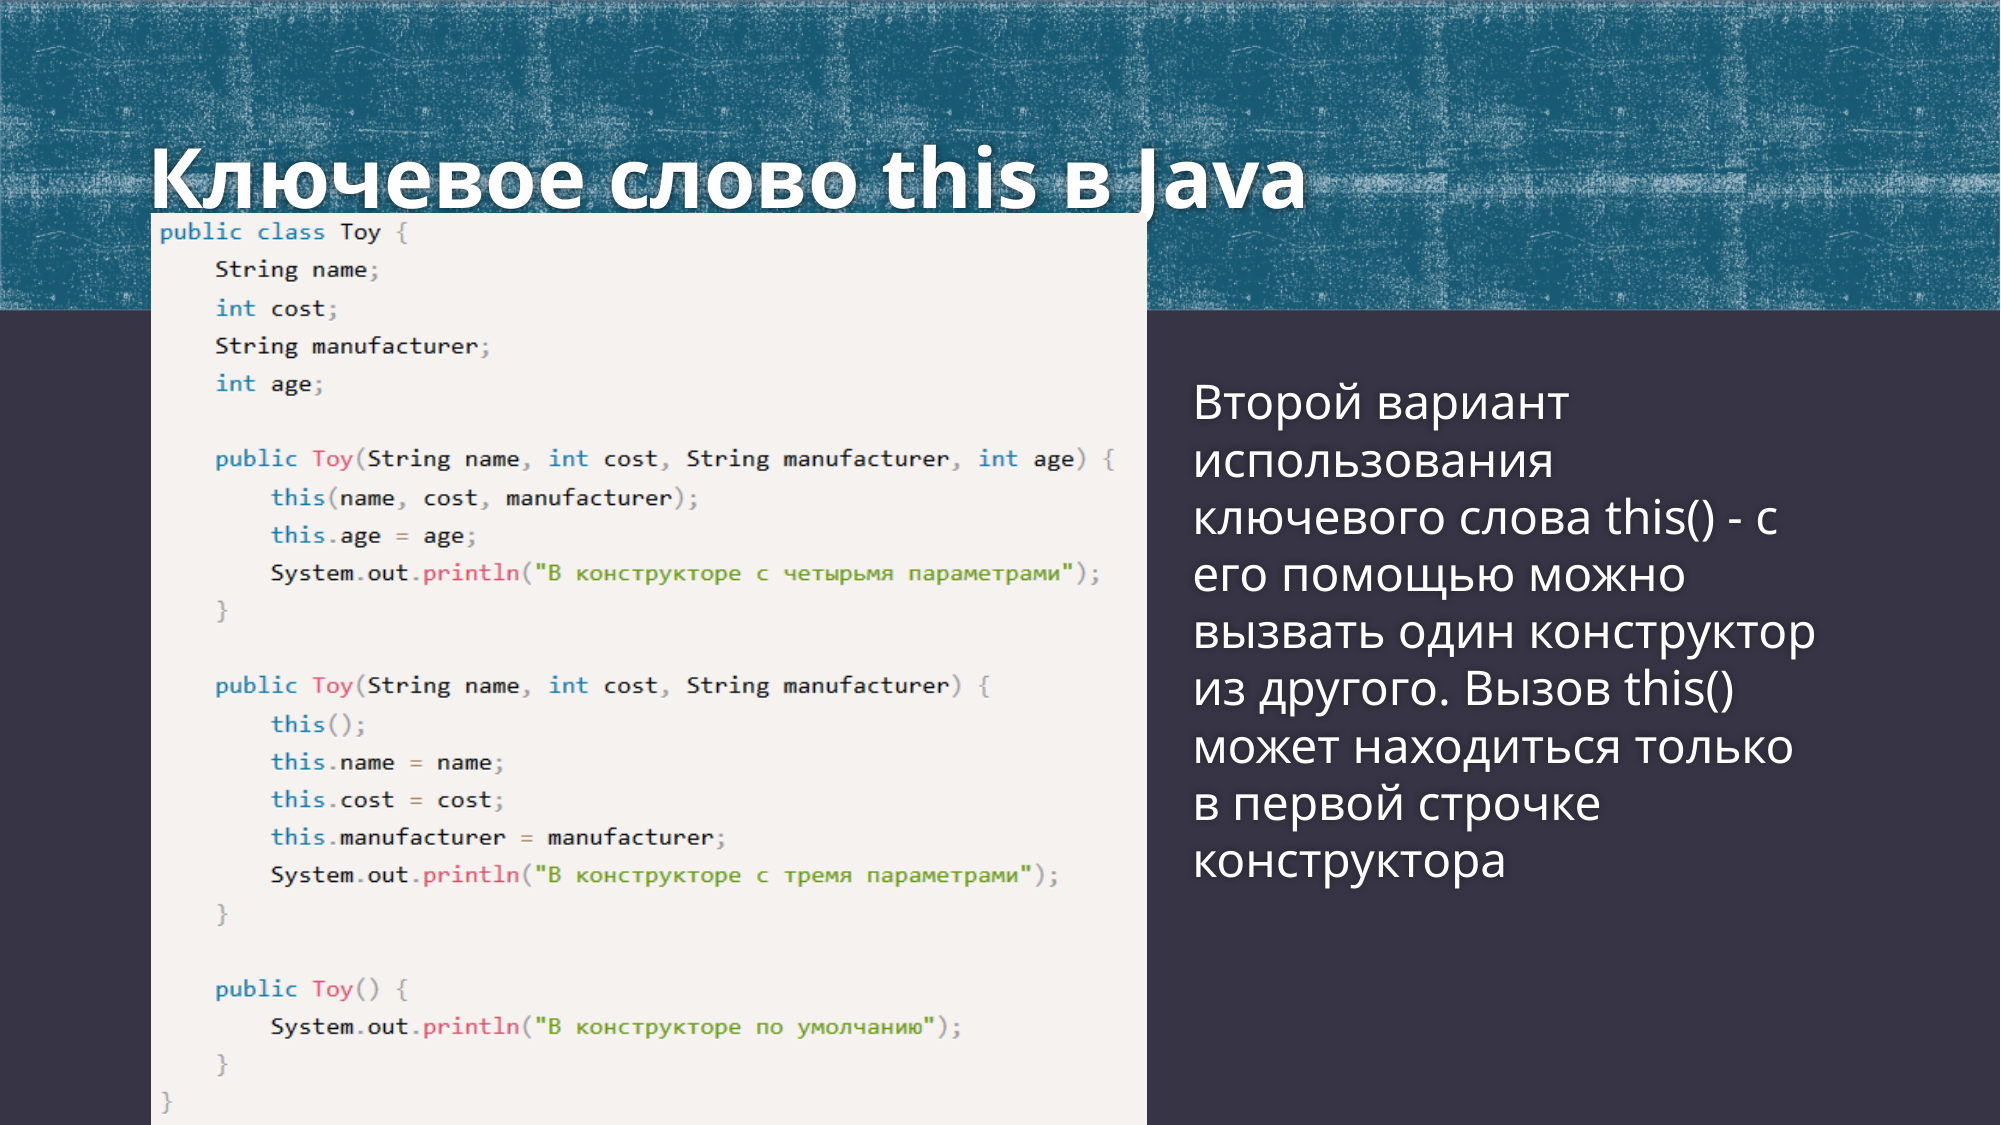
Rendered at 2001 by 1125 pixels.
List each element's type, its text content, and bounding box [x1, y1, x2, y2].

picture [151, 213, 1147, 1125]
list Второй вариант использования ключевого слова this() - с его помощью можно вызвать один конструктор из другого. Вызов this() может находиться только в первой строчке конструктора [1177, 364, 1836, 946]
title Ключевое слово this в Java [132, 73, 1868, 233]
